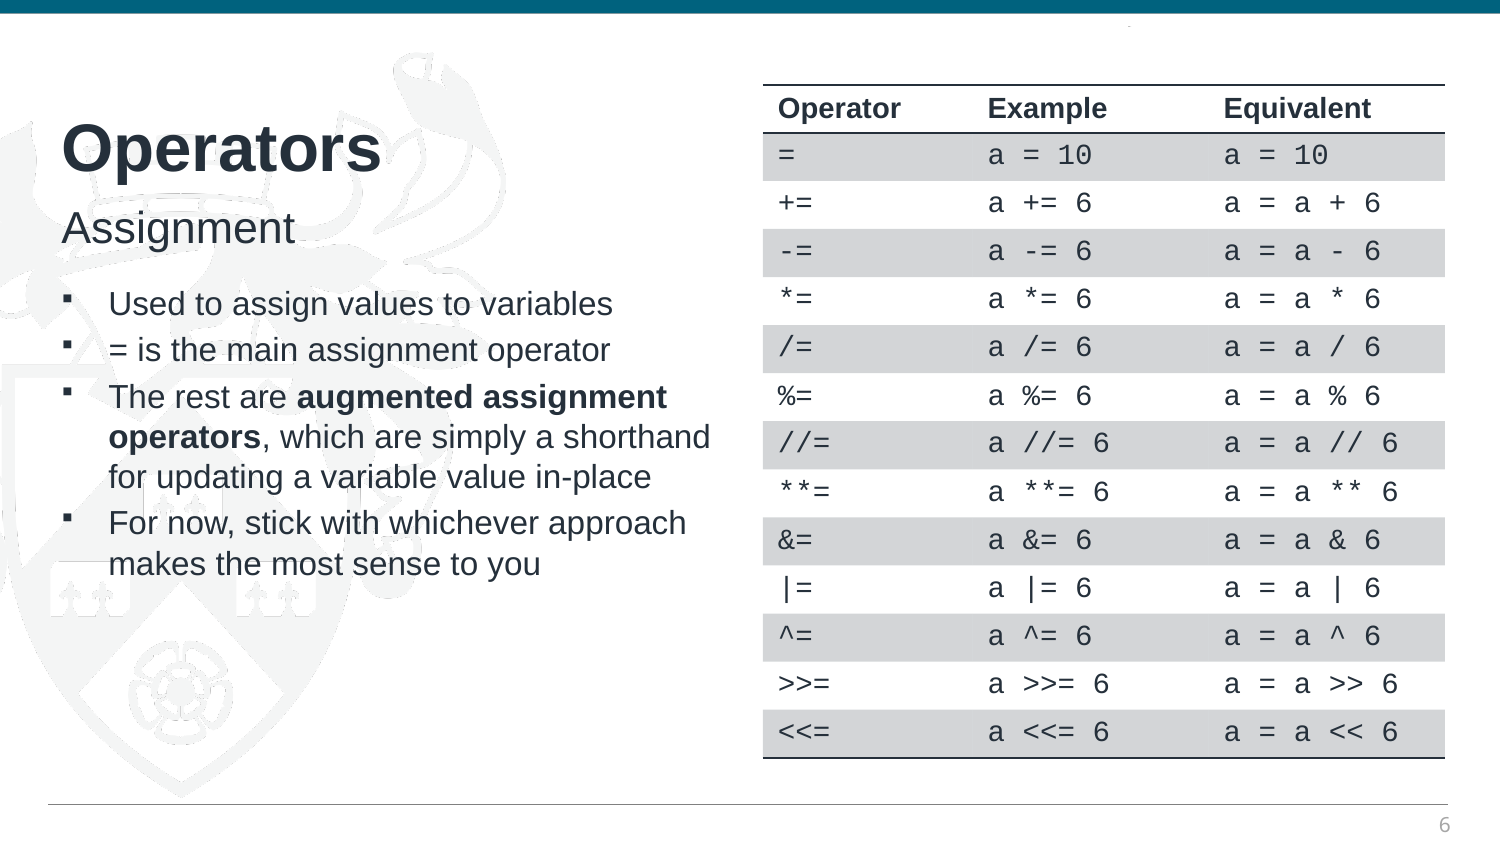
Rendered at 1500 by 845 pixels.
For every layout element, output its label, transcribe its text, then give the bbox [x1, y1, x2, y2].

table_cell a = a >> 6 [1209, 662, 1445, 710]
list Used to assign values to variables = is the main assignment operator The rest are augmented assignment operators, which are simply a shorthand for updating a variable value in-place For now, stick with whichever approach makes the most sense to you [48, 275, 730, 689]
table_cell a = a + 6 [1209, 181, 1445, 229]
table_cell a = a % 6 [1209, 373, 1445, 421]
table_cell -= [763, 229, 973, 277]
table_cell a = a | 6 [1209, 565, 1445, 614]
title Operators [48, 97, 763, 192]
table_cell |= [763, 565, 973, 614]
table_cell a = a ** 6 [1209, 469, 1445, 517]
table_cell /= [763, 325, 973, 373]
table_cell a -= 6 [973, 229, 1209, 277]
table_header Operator [763, 86, 973, 132]
table_cell &= [763, 517, 973, 565]
table_cell += [763, 181, 973, 229]
table_cell //= [763, 421, 973, 469]
table_cell = [763, 134, 973, 181]
table_cell a = a & 6 [1209, 517, 1445, 565]
table_header Equivalent [1209, 86, 1445, 132]
table_cell a **= 6 [973, 469, 1209, 517]
table_cell a /= 6 [973, 325, 1209, 373]
table_cell a |= 6 [973, 565, 1209, 614]
table_cell %= [763, 373, 973, 421]
table_cell **= [763, 469, 973, 517]
table_cell a &= 6 [973, 517, 1209, 565]
table_cell a = 10 [1209, 134, 1445, 181]
table_cell a += 6 [973, 181, 1209, 229]
table_cell a %= 6 [973, 373, 1209, 421]
table_cell a >>= 6 [973, 662, 1209, 710]
table_cell a = 10 [973, 134, 1209, 181]
table_cell a ^= 6 [973, 614, 1209, 662]
table_cell a = a // 6 [1209, 421, 1445, 469]
table_cell ^= [763, 614, 973, 662]
table_cell >>= [763, 662, 973, 710]
table_cell a <<= 6 [973, 710, 1209, 757]
table_cell a = a ^ 6 [1209, 614, 1445, 662]
table_cell a = a / 6 [1209, 325, 1445, 373]
subtitle Assignment [48, 192, 763, 260]
table_cell a = a << 6 [1209, 710, 1445, 757]
table_cell *= [763, 277, 973, 325]
table_cell a *= 6 [973, 277, 1209, 325]
table_cell a = a - 6 [1209, 229, 1445, 277]
table_cell a //= 6 [973, 421, 1209, 469]
table_cell <<= [763, 710, 973, 757]
table_header Example [973, 86, 1209, 132]
table_cell a = a * 6 [1209, 277, 1445, 325]
text_box [1124, 26, 1488, 169]
